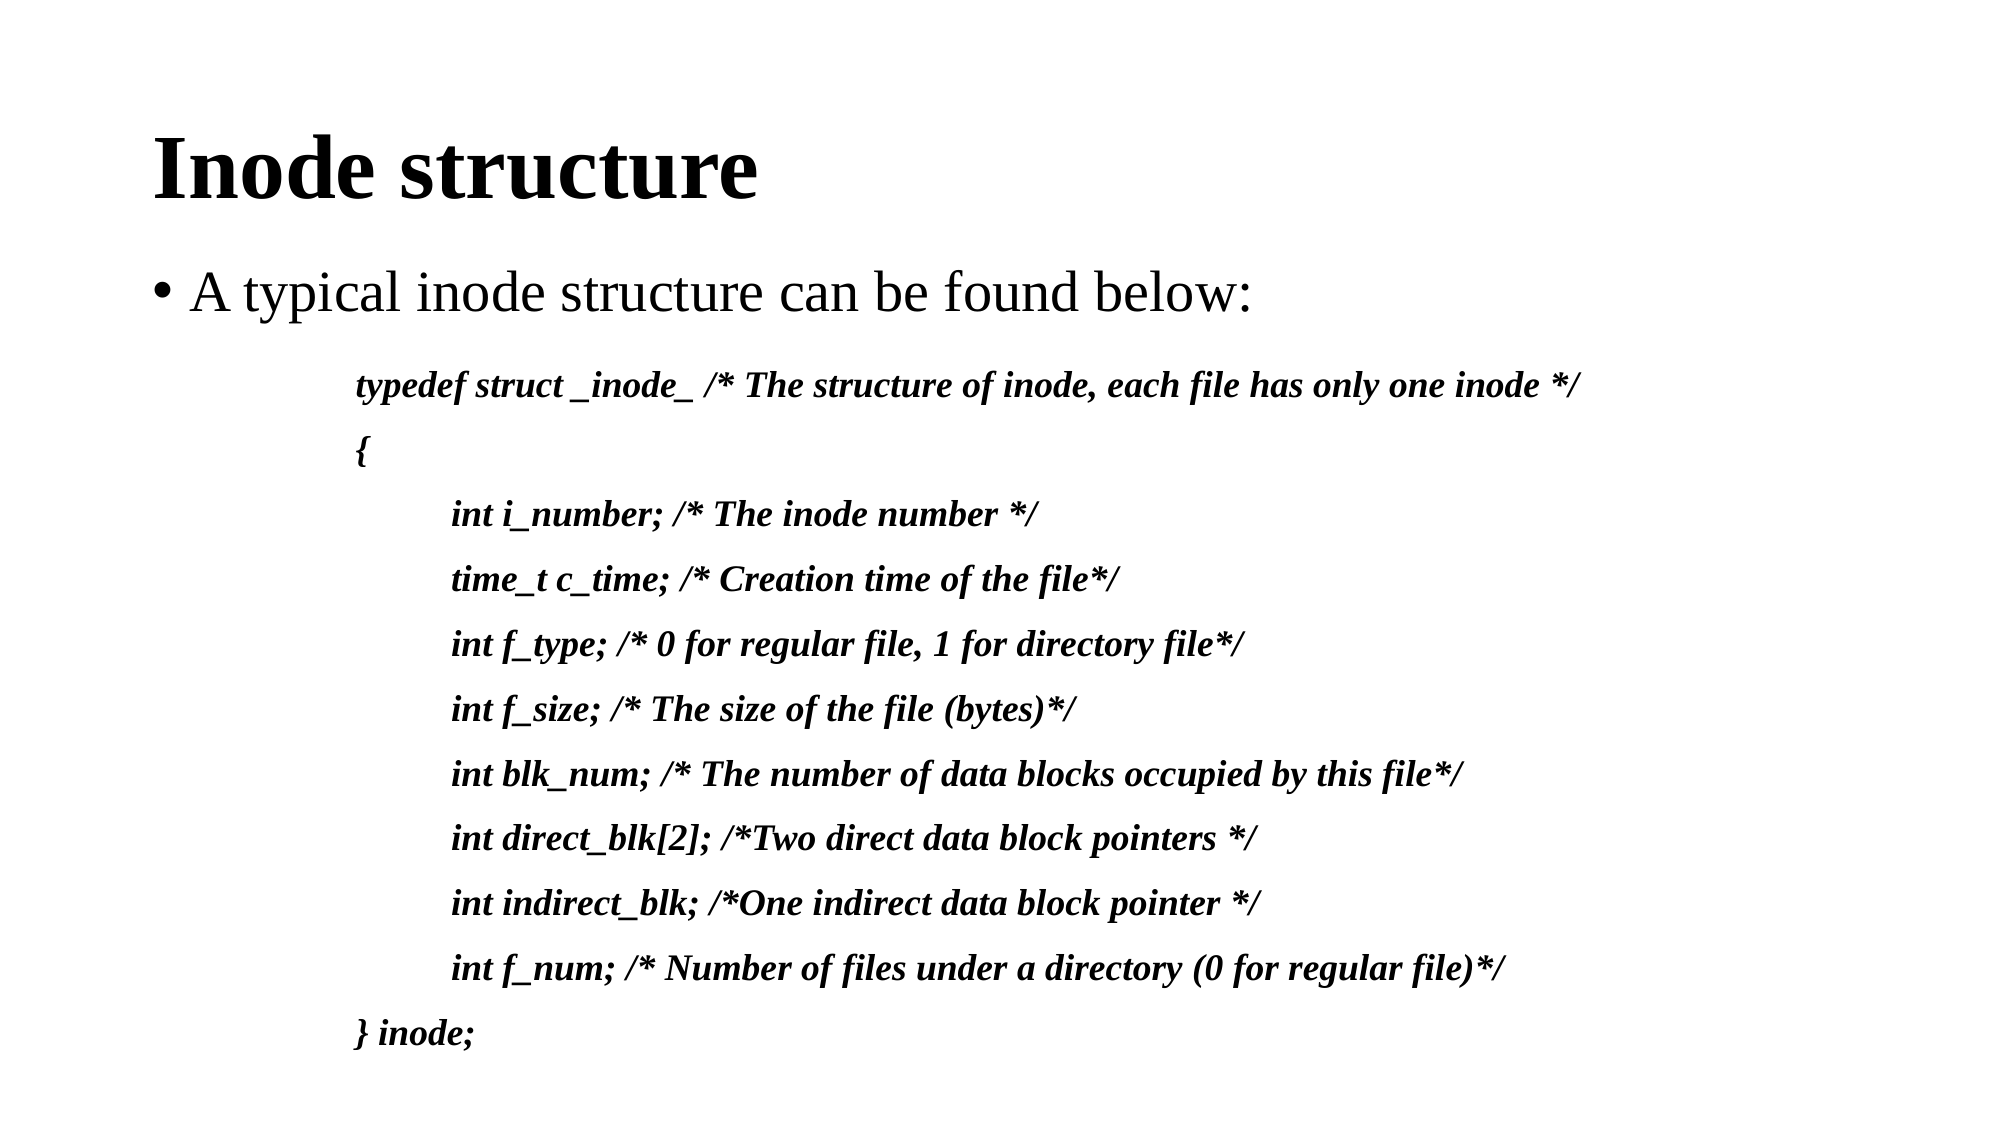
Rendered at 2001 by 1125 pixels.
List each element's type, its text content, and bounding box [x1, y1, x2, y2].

title Inode structure [137, 59, 1863, 253]
text_box typedef struct _inode_ /* The structure of inode, each file has only one inode */ { int i_number; /* The inode number */ time_t c_time; /* Creation time of the file*/ int f_type; /* 0 for regular file, 1 for directory file*/ int f_size; /* The size of the file (bytes)*/ int blk_num; /* The number of data blocks occupied by this file*/ int direct_blk[2]; /*Two direct data block pointers */ int indirect_blk; /*One indirect data block pointer */ int f_num; /* Number of files under a directory (0 for regular file)*/ } inode; [340, 349, 1660, 1060]
list A typical inode structure can be found below: [137, 253, 1863, 349]
